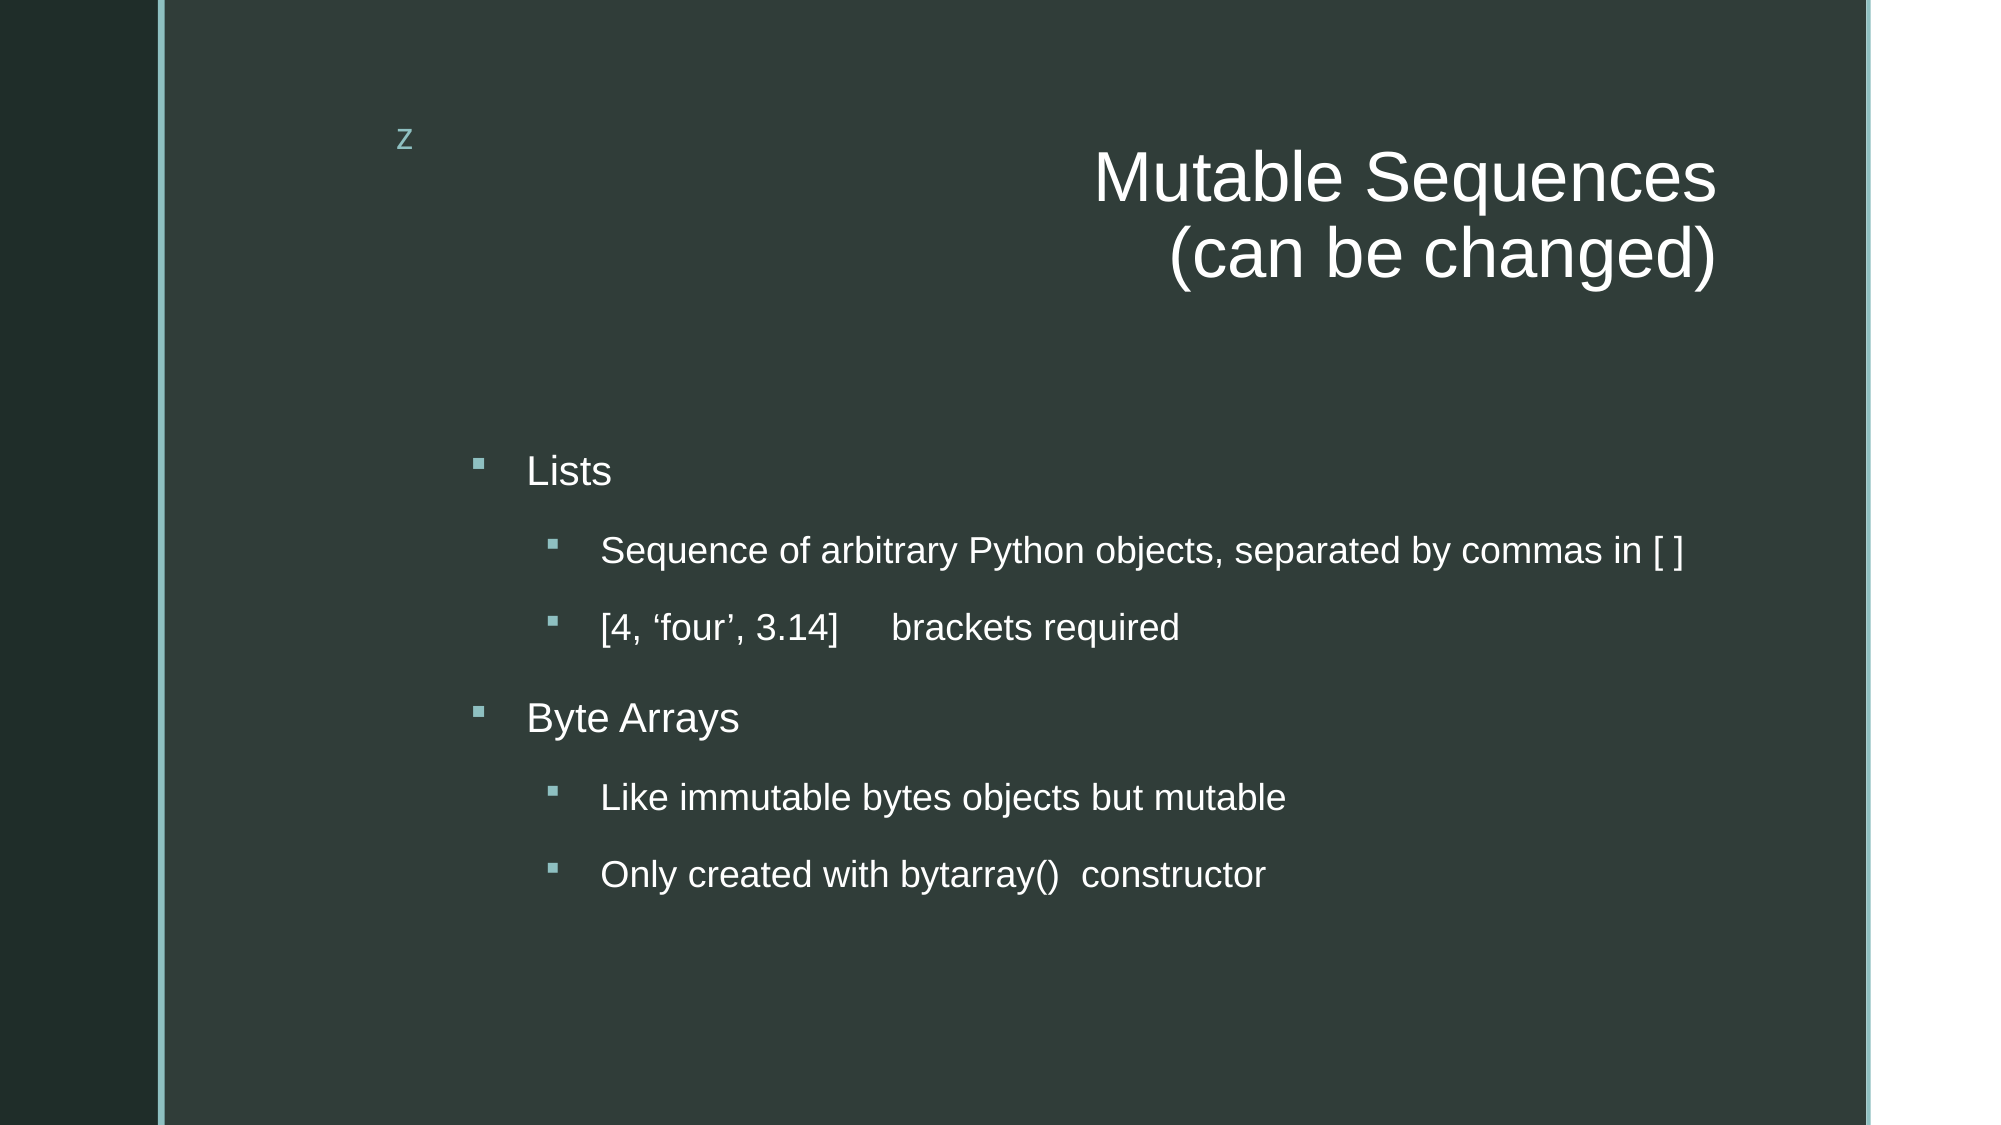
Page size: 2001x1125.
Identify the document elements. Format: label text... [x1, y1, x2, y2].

list Lists Sequence of arbitrary Python objects, separated by commas in [ ] [4, ‘four’, 3.14] brackets required Byte Arrays Like immutable bytes objects but mutable Only created with bytarray() constructor [454, 336, 1734, 993]
title Mutable Sequences (can be changed) [428, 132, 1734, 310]
